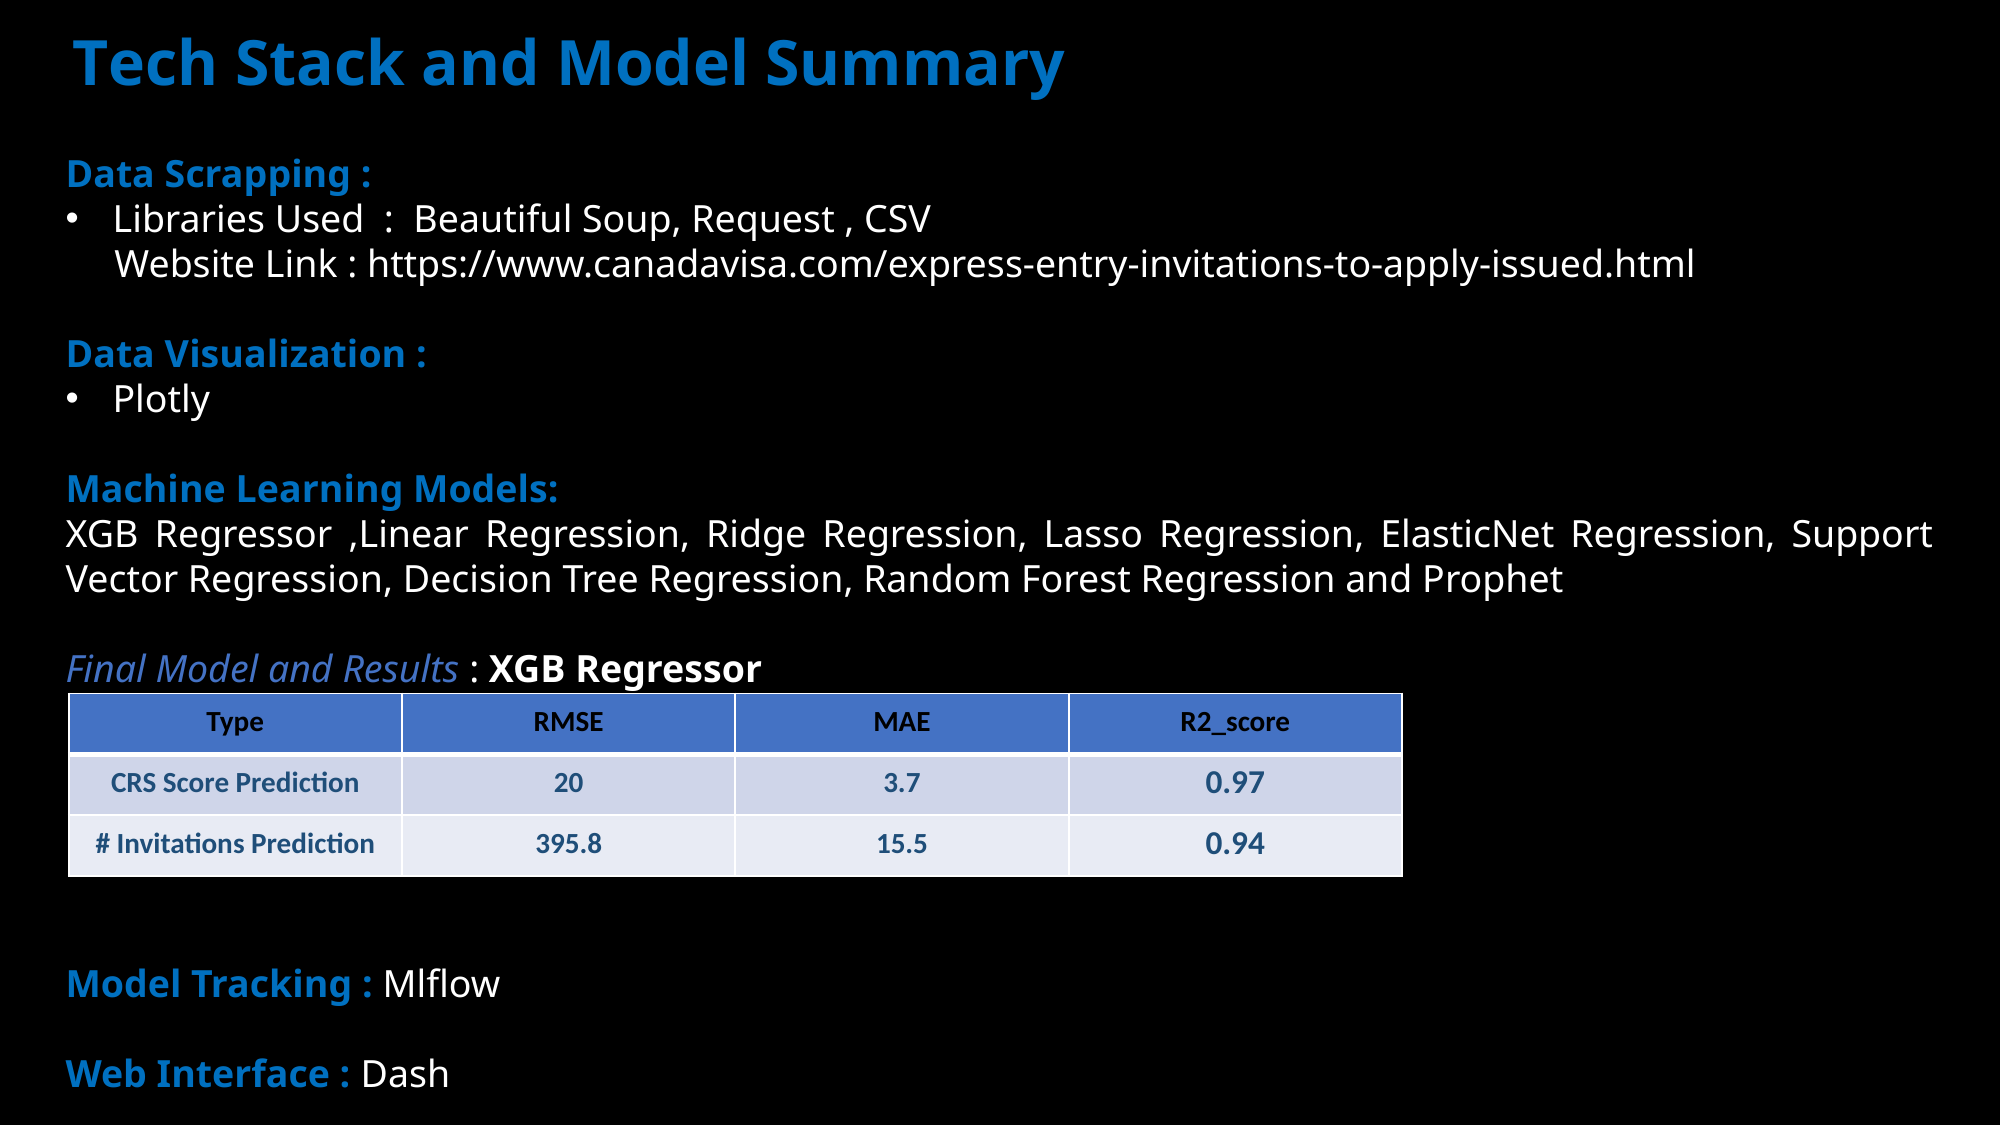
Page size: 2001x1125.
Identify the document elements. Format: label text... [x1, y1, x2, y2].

table_cell 395.8 [403, 816, 734, 875]
table_header Type [70, 694, 401, 752]
table_cell 0.97 [1070, 757, 1401, 814]
table_cell 20 [403, 757, 734, 814]
table_cell 0.94 [1070, 816, 1401, 875]
table_header R2_score [1070, 694, 1401, 752]
text_box Tech Stack and Model Summary [57, 15, 1271, 106]
table_cell 15.5 [736, 816, 1068, 875]
table_header MAE [736, 694, 1068, 752]
table_cell CRS Score Prediction [70, 757, 401, 814]
table_header RMSE [403, 694, 734, 752]
table_cell # Invitations Prediction [70, 816, 401, 875]
text_box Data Scrapping : Libraries Used : Beautiful Soup, Request , CSV Website Link : https://www.canadavisa.com/express-entry-invitations-to-apply-issued.html Data Visualization : Plotly Machine Learning Models: XGB Regressor ,Linear Regression, Ridge Regression, Lasso Regression, ElasticNet Regression, Support Vector Regression, Decision Tree Regression, Random Forest Regression and Prophet Final Model and Results : XGB Regressor Model Tracking : Mlflow Web Interface : Dash [50, 142, 1950, 1103]
table_cell 3.7 [736, 757, 1068, 814]
